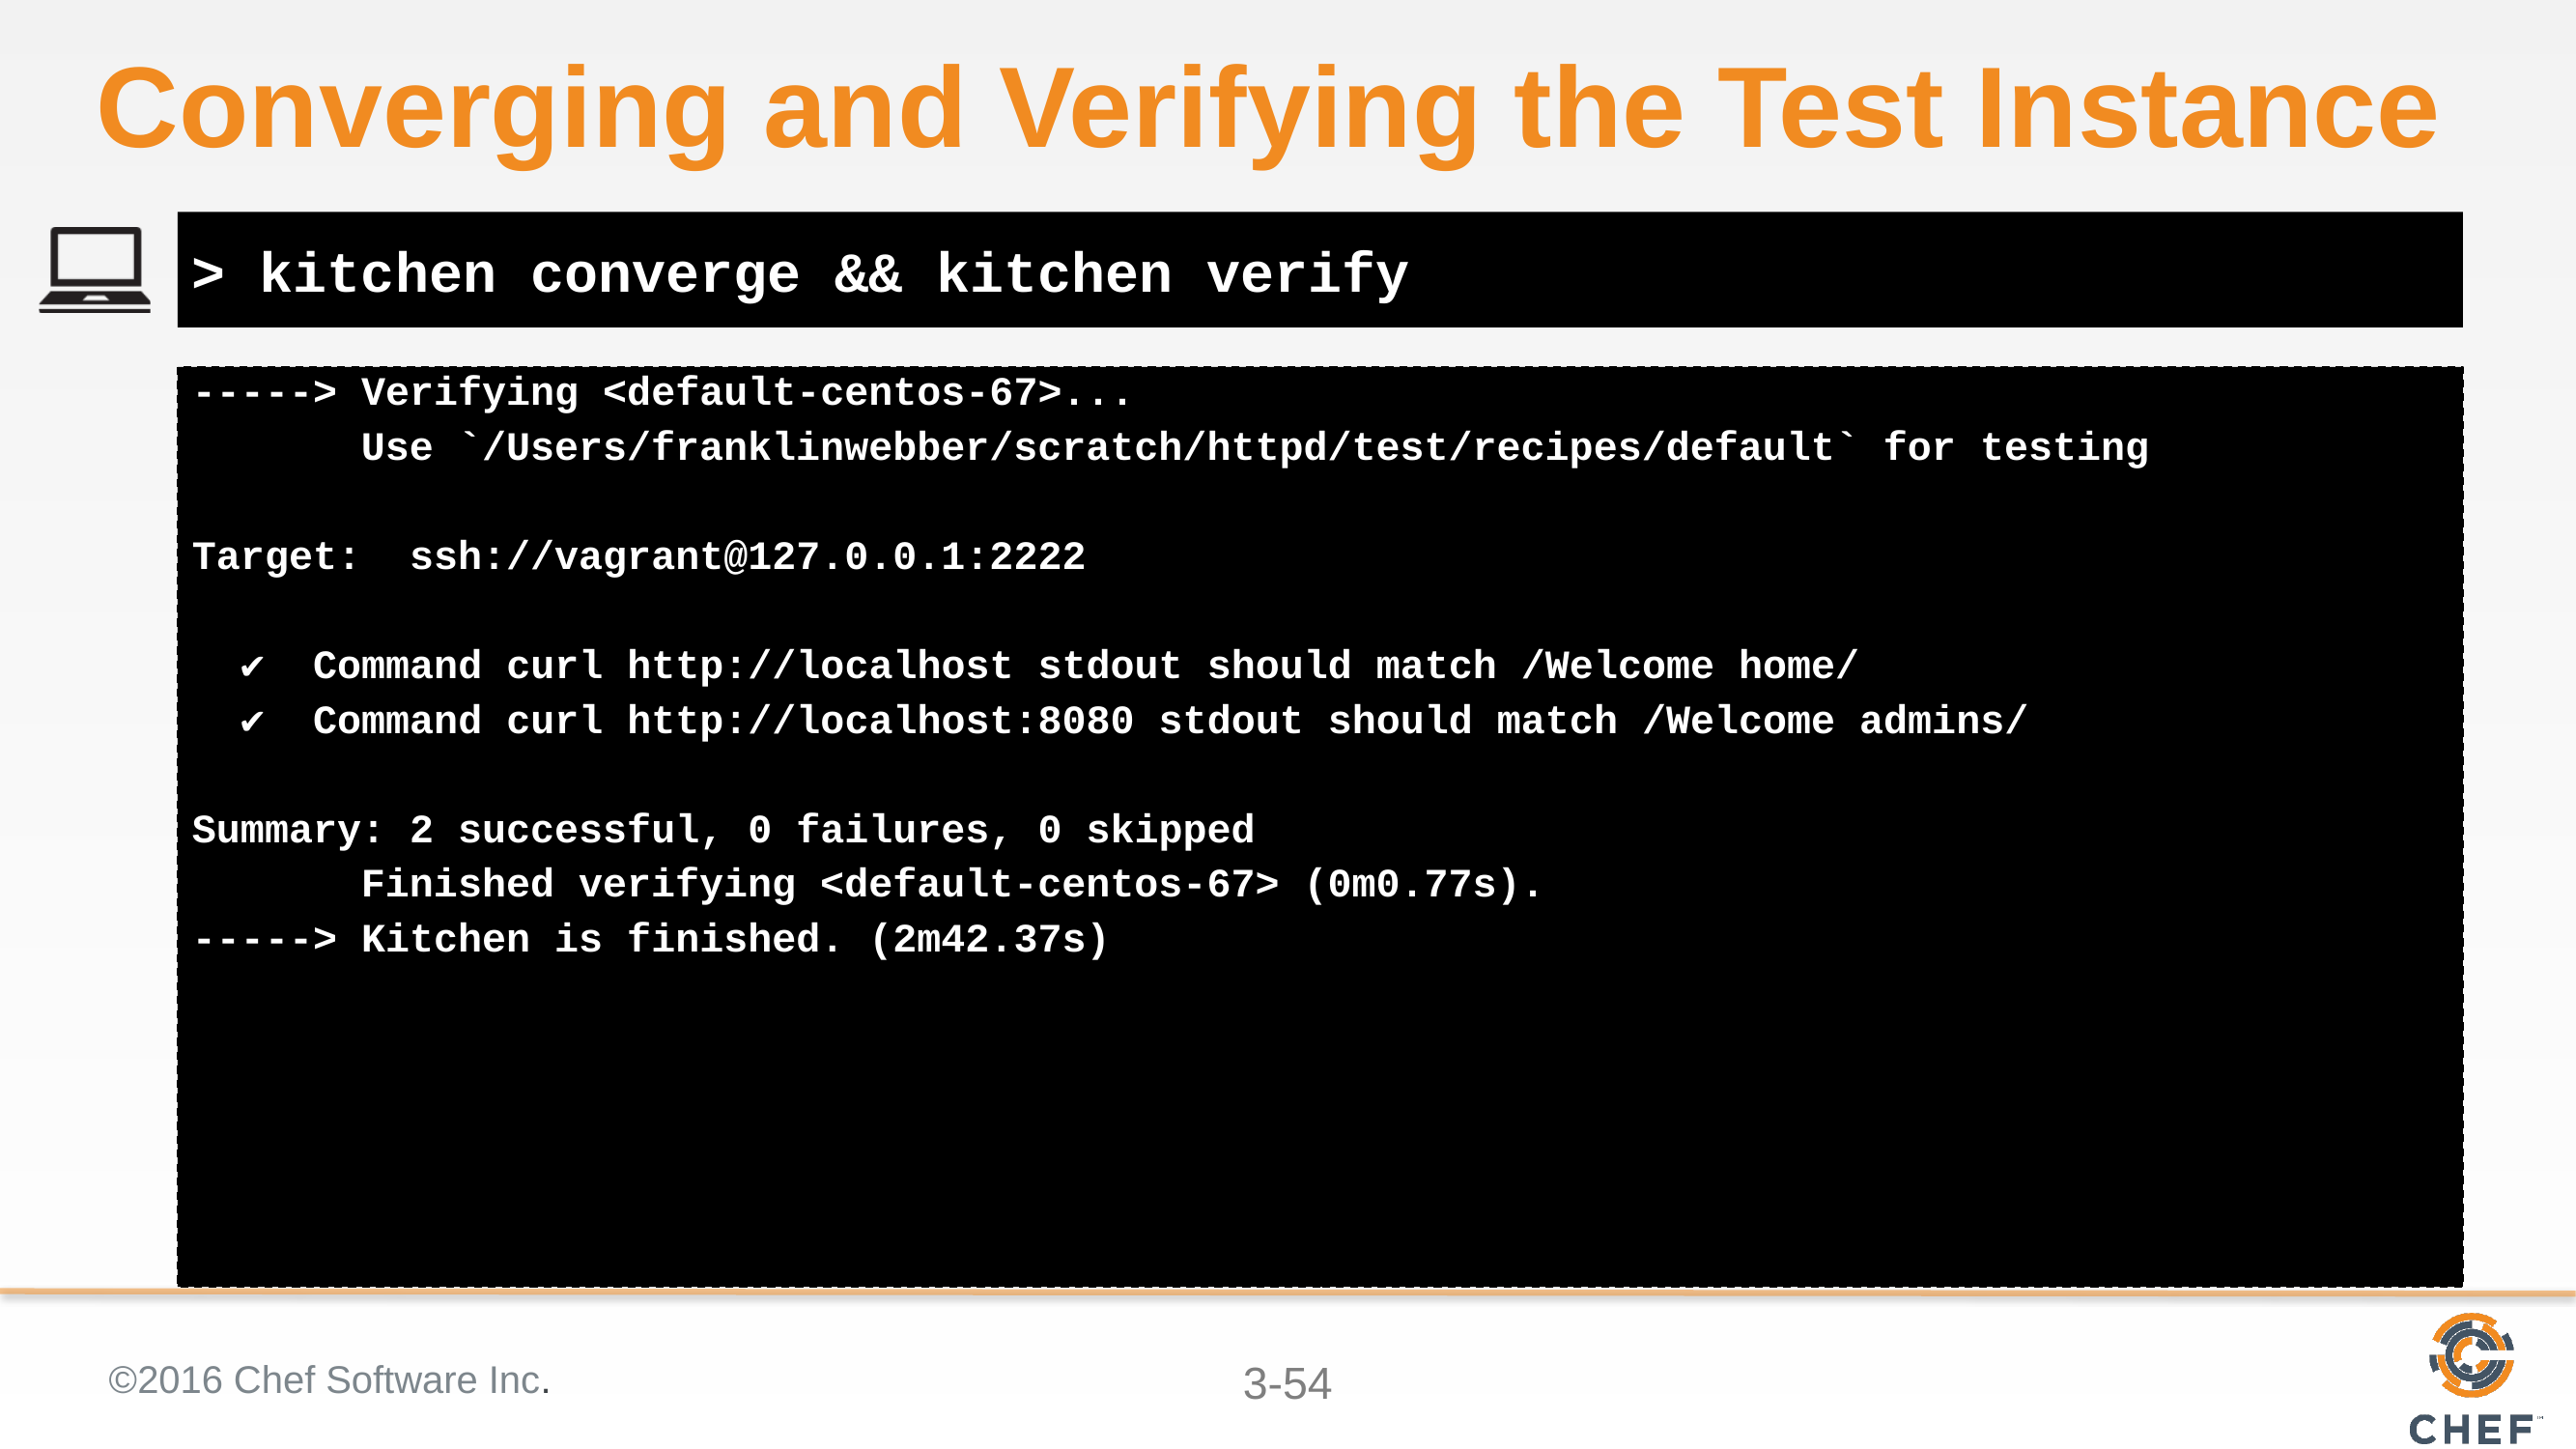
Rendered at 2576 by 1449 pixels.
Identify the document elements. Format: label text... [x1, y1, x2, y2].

list > kitchen converge && kitchen verify [177, 212, 2463, 327]
list -----> Verifying <default-centos-67>... Use `/Users/franklinwebber/scratch/httpd/test/recipes/default` for testing Target: ssh://vagrant@127.0.0.1:2222 ✔ Command curl http://localhost stdout should match /Welcome home/ ✔ Command curl http://localhost:8080 stdout should match /Welcome admins/ Summary: 2 successful, 0 failures, 0 skipped Finished verifying <default-centos-67> (0m0.77s). -----> Kitchen is finished. (2m42.37s) [177, 366, 2464, 1288]
picture [2399, 1297, 2551, 1449]
title Converging and Verifying the Test Instance [96, 48, 2463, 180]
